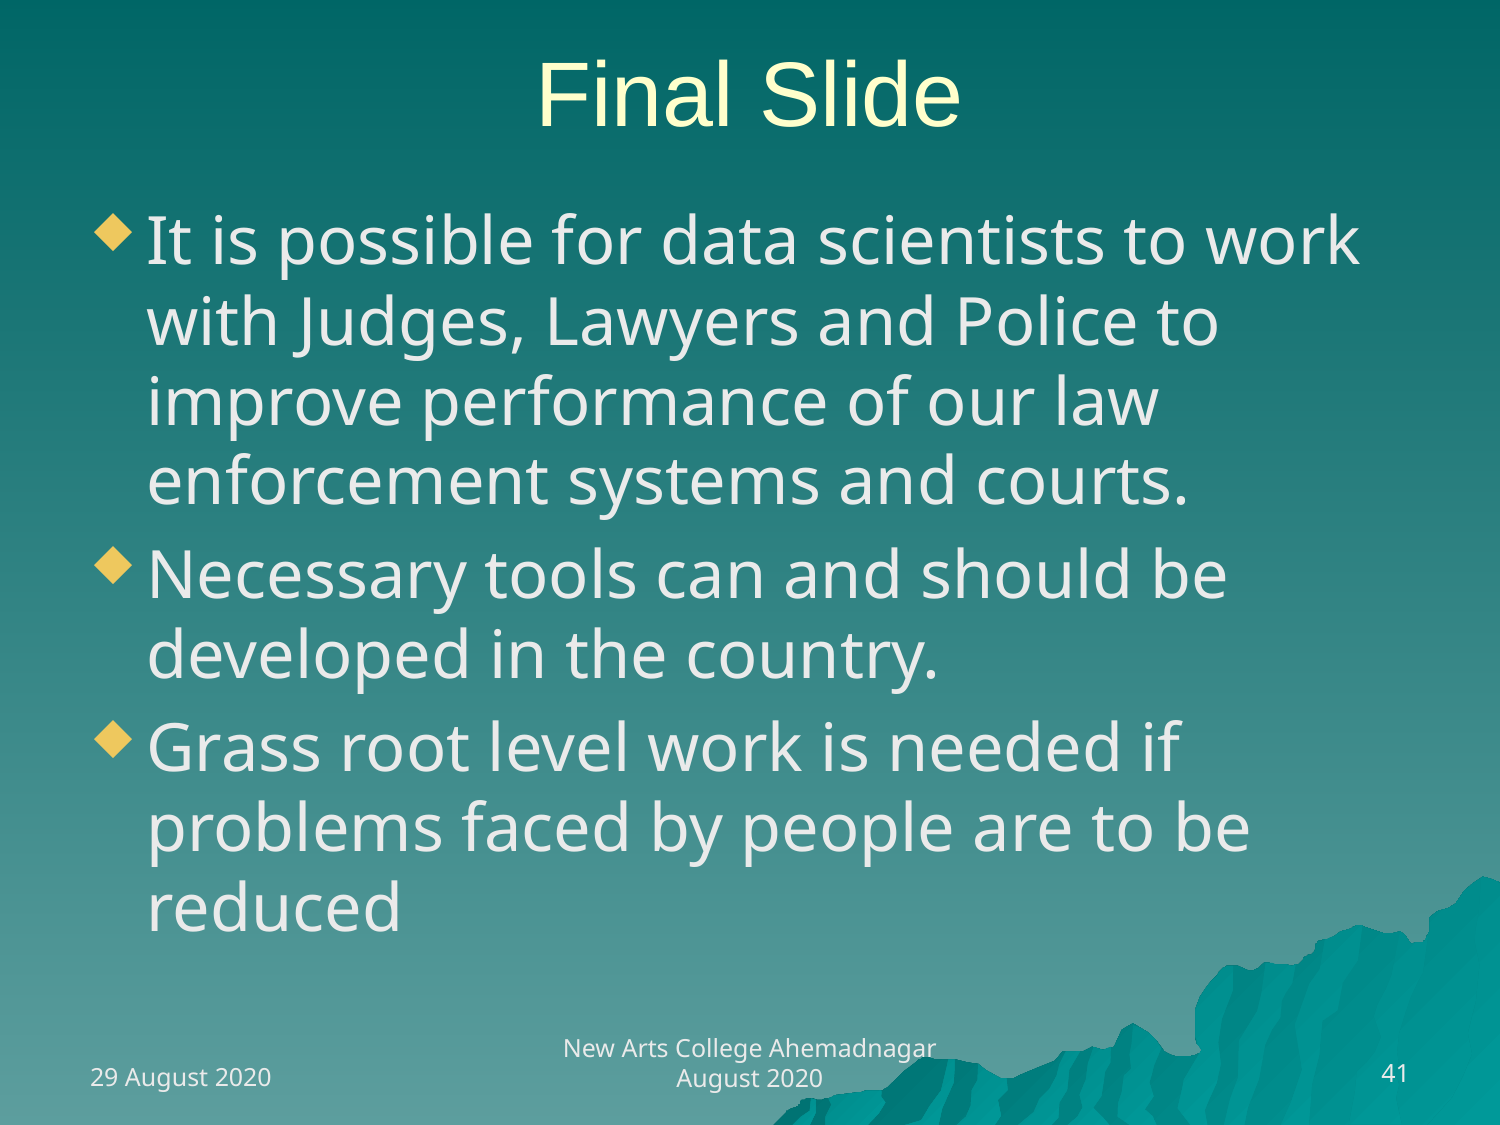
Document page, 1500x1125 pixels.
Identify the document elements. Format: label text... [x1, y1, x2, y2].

slide_number 41 [1074, 1023, 1426, 1100]
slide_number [74, 1023, 426, 1100]
title Final Slide [74, 24, 1426, 155]
list It is possible for data scientists to work with Judges, Lawyers and Police to improve performance of our law enforcement systems and courts. Necessary tools can and should be developed in the country. Grass root level work is needed if problems faced by people are to be reduced [74, 190, 1426, 968]
footer New Arts College Ahemadnagar August 2020 [512, 1024, 988, 1101]
